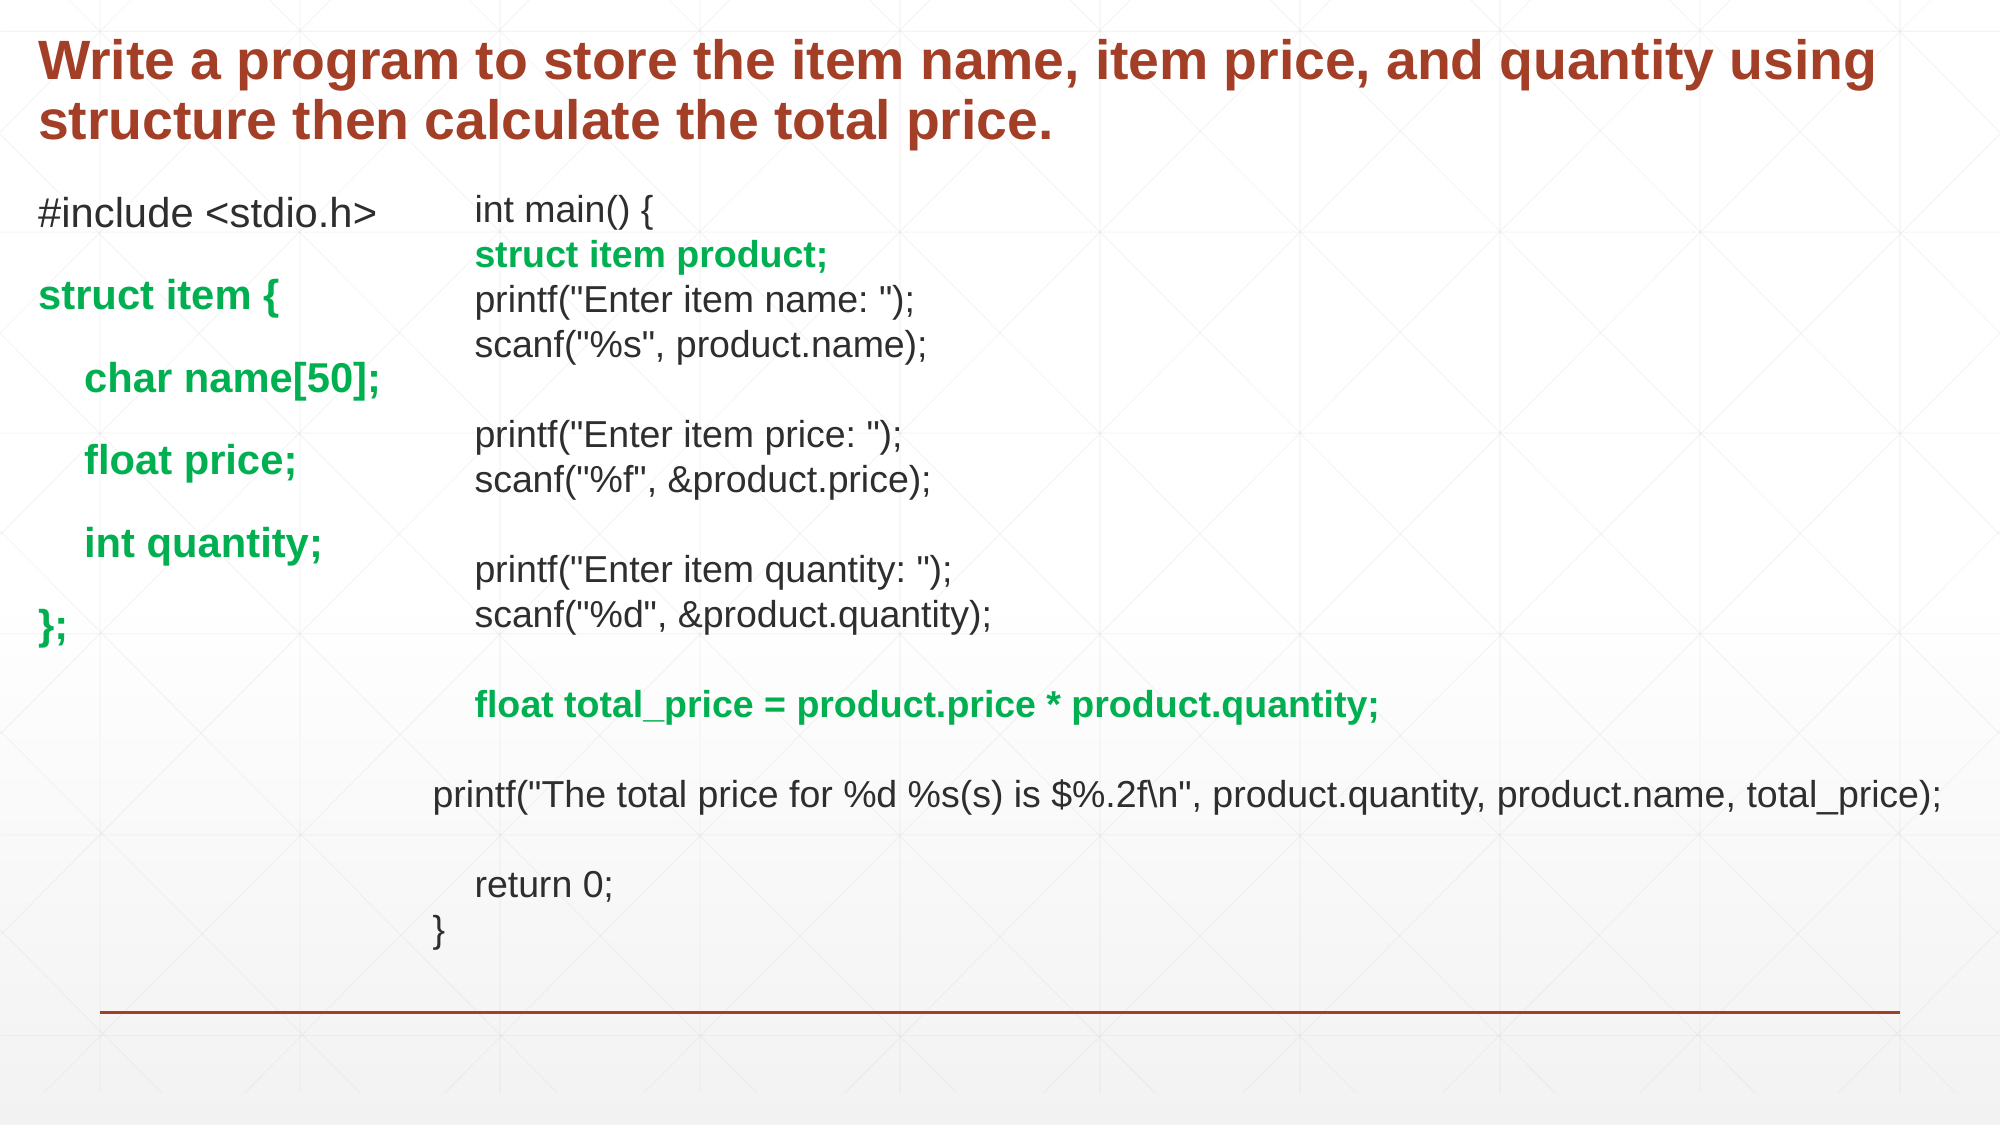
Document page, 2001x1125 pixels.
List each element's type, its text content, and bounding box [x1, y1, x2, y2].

text_box int main() { struct item product; printf("Enter item name: "); scanf("%s", product.name); printf("Enter item price: "); scanf("%f", &product.price); printf("Enter item quantity: "); scanf("%d", &product.quantity); float total_price = product.price * product.quantity; printf("The total price for %d %s(s) is $%.2f\n", product.quantity, product.name, total_price); return 0; } [417, 177, 1968, 958]
list #include <stdio.h> struct item { char name[50]; float price; int quantity; }; [23, 183, 398, 669]
title Write a program to store the item name, item price, and quantity using structure then calculate the total price. [23, 22, 1984, 159]
